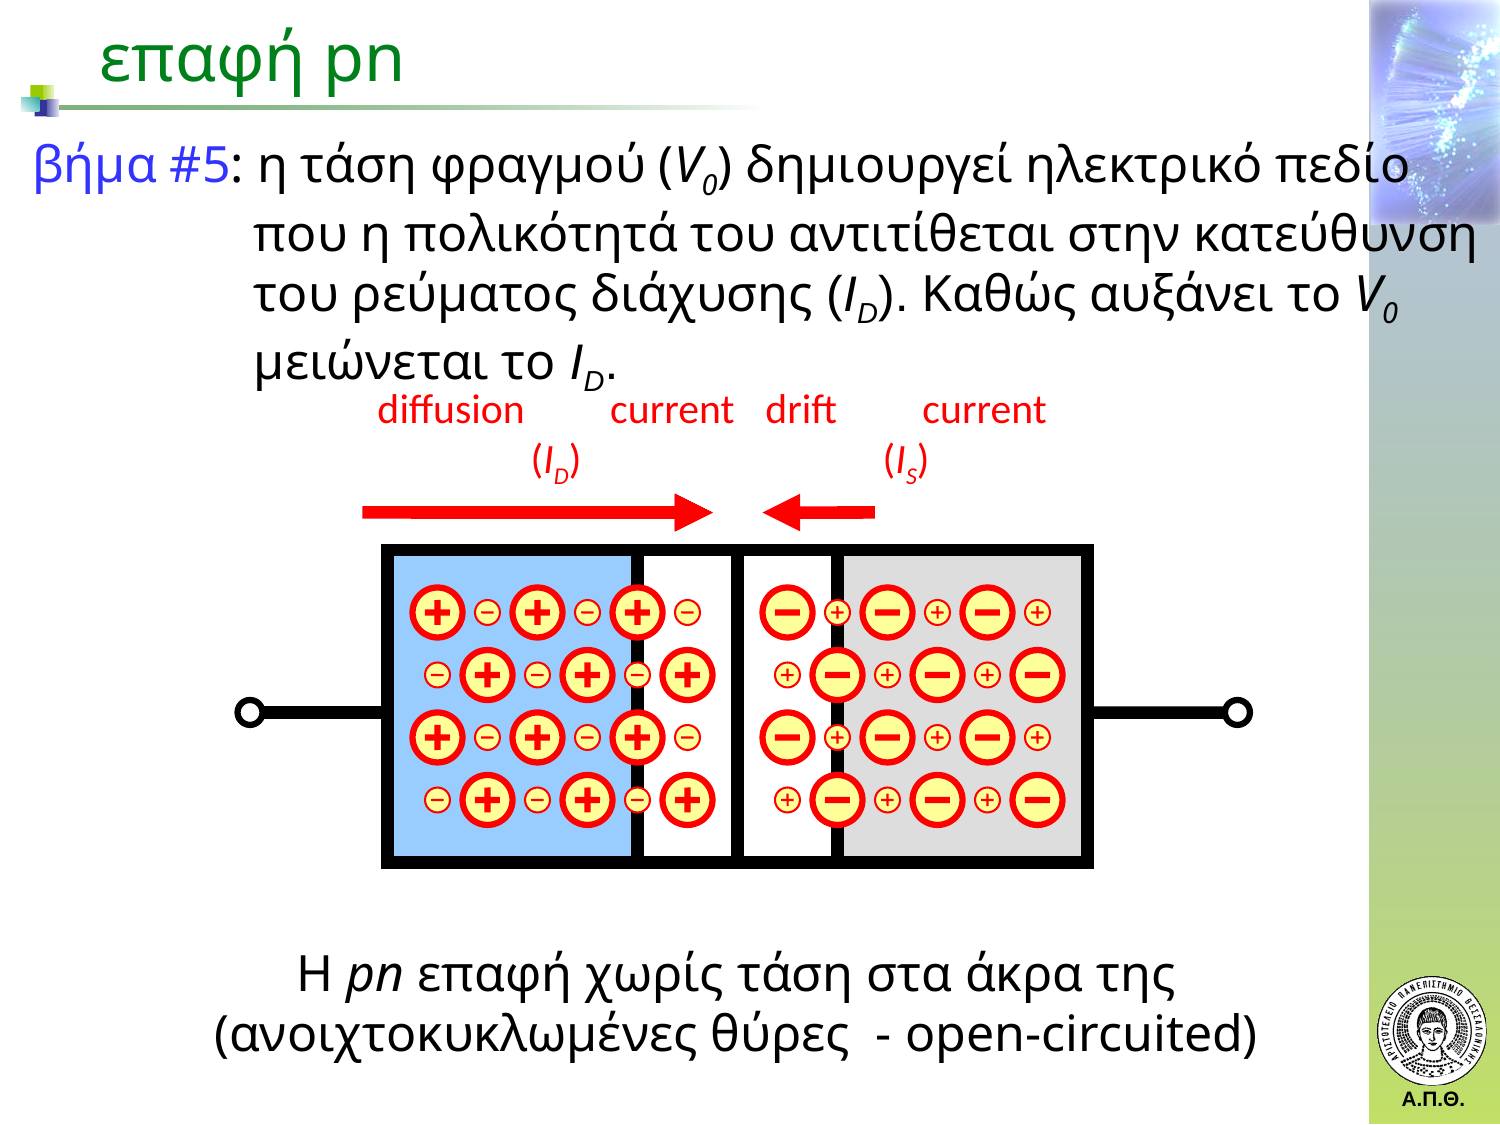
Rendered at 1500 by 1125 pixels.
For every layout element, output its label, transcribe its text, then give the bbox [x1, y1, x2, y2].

text_box βήμα #5: η τάση φραγμού (V0) δημιουργεί ηλεκτρικό πεδίο που η πολικότητά του αντιτίθεται στην κατεύθυνση του ρεύματος διάχυσης (ID). Καθώς αυξάνει το V0 μειώνεται το ID. [17, 125, 1500, 338]
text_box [624, 787, 651, 813]
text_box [812, 649, 863, 701]
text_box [462, 774, 513, 826]
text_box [774, 662, 801, 688]
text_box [762, 587, 813, 638]
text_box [1012, 774, 1063, 826]
text_box [737, 549, 838, 863]
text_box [824, 599, 851, 626]
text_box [474, 724, 501, 751]
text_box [412, 587, 463, 638]
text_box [974, 662, 1001, 688]
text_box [1012, 649, 1063, 701]
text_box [824, 724, 851, 751]
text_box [674, 599, 701, 626]
text_box [838, 549, 1088, 863]
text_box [1024, 599, 1051, 626]
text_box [462, 649, 513, 701]
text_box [512, 712, 563, 763]
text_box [862, 712, 913, 763]
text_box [1370, 0, 1500, 125]
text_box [674, 724, 701, 751]
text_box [562, 649, 613, 701]
text_box [237, 699, 263, 725]
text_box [424, 787, 451, 813]
text_box [387, 549, 637, 863]
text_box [974, 787, 1001, 813]
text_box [874, 787, 901, 813]
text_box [962, 587, 1013, 638]
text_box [812, 774, 863, 826]
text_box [962, 712, 1013, 763]
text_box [762, 712, 813, 763]
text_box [612, 587, 663, 638]
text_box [574, 724, 601, 751]
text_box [562, 774, 613, 826]
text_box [924, 724, 951, 751]
text_box drift current (IS) [749, 374, 1063, 497]
text_box [362, 506, 713, 519]
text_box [924, 599, 951, 626]
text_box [524, 662, 551, 688]
text_box diffusion current (ID) [362, 374, 749, 497]
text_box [662, 649, 713, 701]
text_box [1024, 724, 1051, 751]
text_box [624, 662, 651, 688]
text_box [474, 599, 501, 626]
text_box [912, 774, 963, 826]
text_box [774, 787, 801, 813]
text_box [912, 649, 963, 701]
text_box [524, 787, 551, 813]
picture [1376, 975, 1487, 1086]
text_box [424, 662, 451, 688]
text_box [512, 587, 563, 638]
text_box [637, 549, 737, 863]
text_box επαφή pn [84, 7, 1341, 103]
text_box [612, 712, 663, 763]
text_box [412, 712, 463, 763]
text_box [574, 599, 601, 626]
text_box [762, 506, 875, 519]
text_box Η pn επαφή χωρίς τάση στα άκρα της (ανοιχτοκυκλωμένες θύρες - open-circuited) [84, 934, 1388, 1069]
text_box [874, 662, 901, 688]
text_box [662, 774, 713, 826]
text_box [1224, 699, 1250, 725]
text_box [862, 587, 913, 638]
